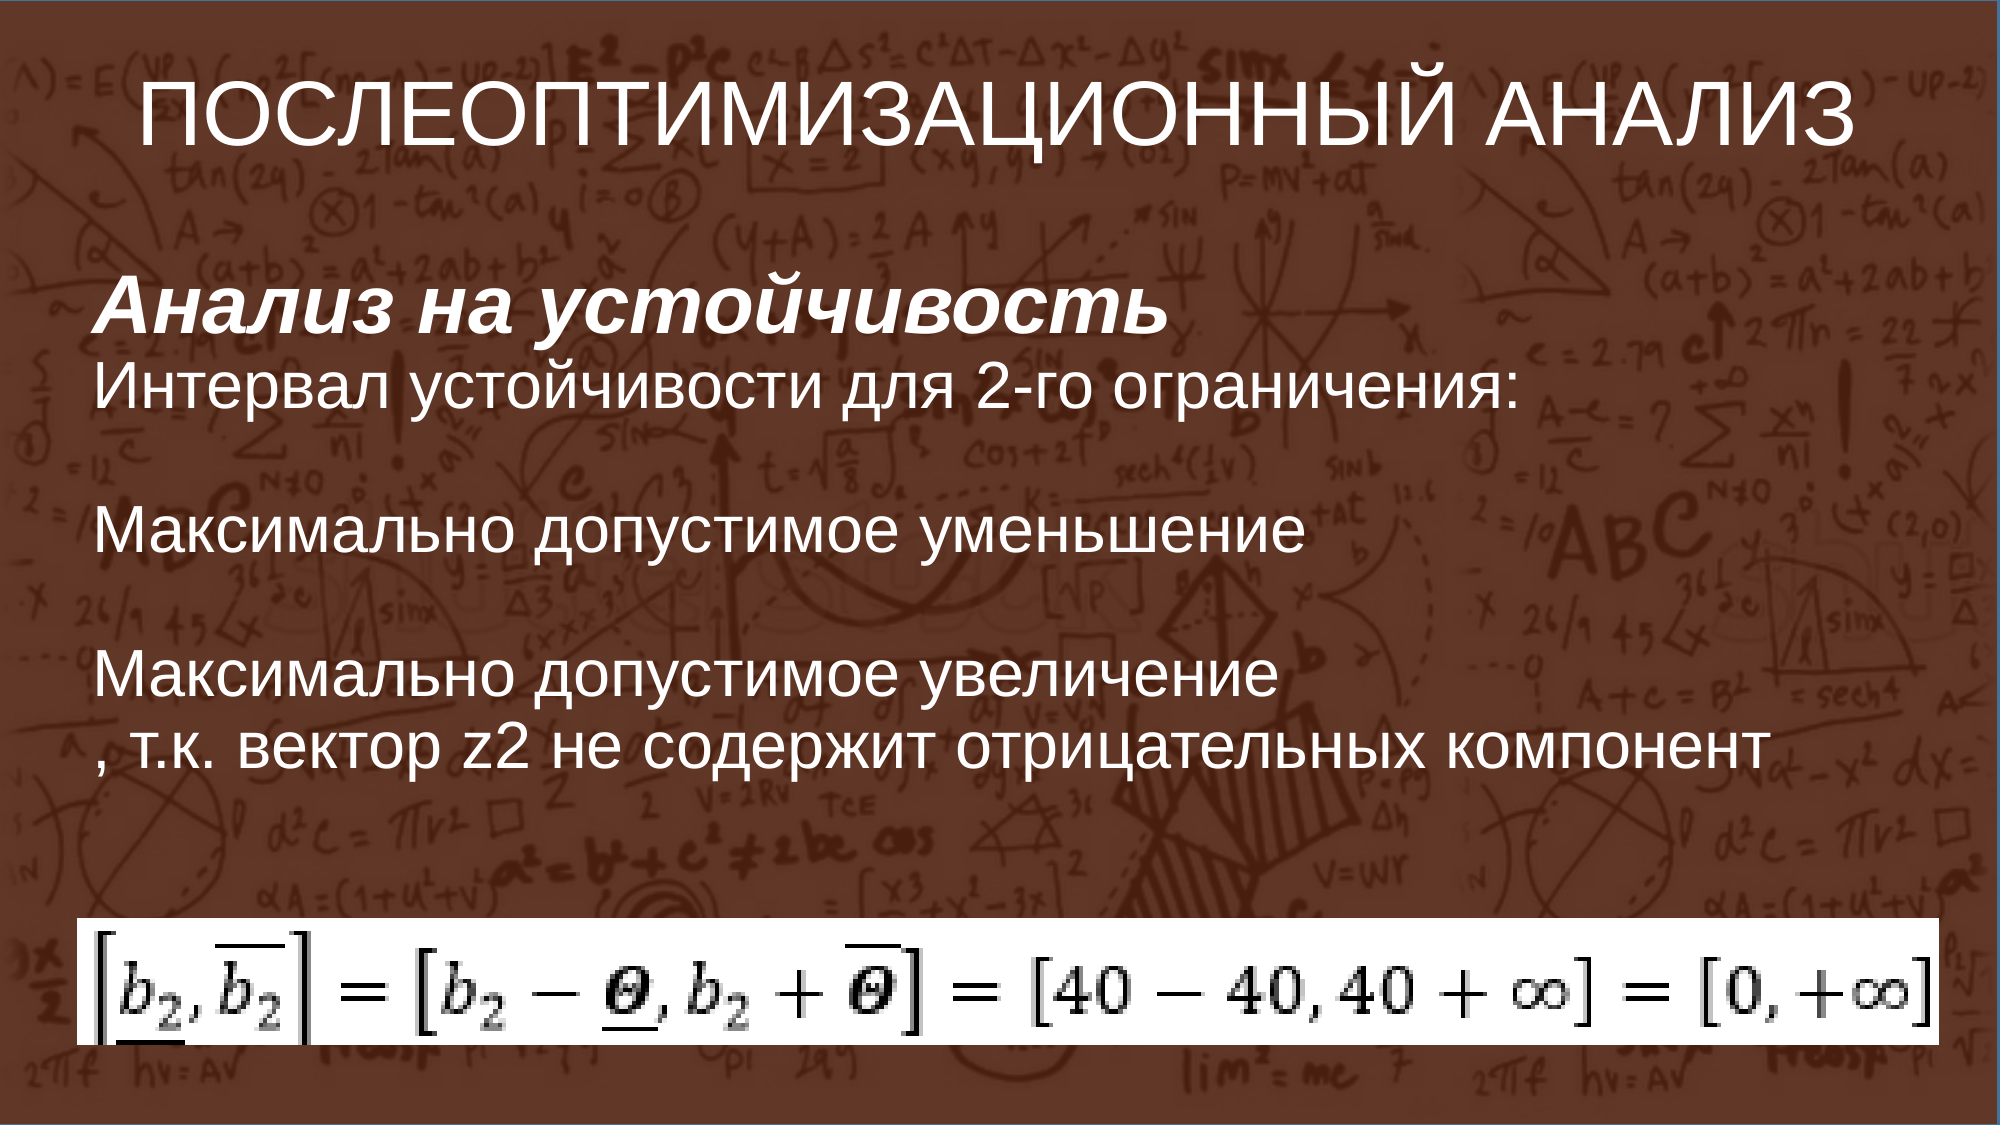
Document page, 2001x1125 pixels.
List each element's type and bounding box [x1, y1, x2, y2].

picture [0, 0, 2000, 1125]
text_box [1488, 0, 2000, 8]
